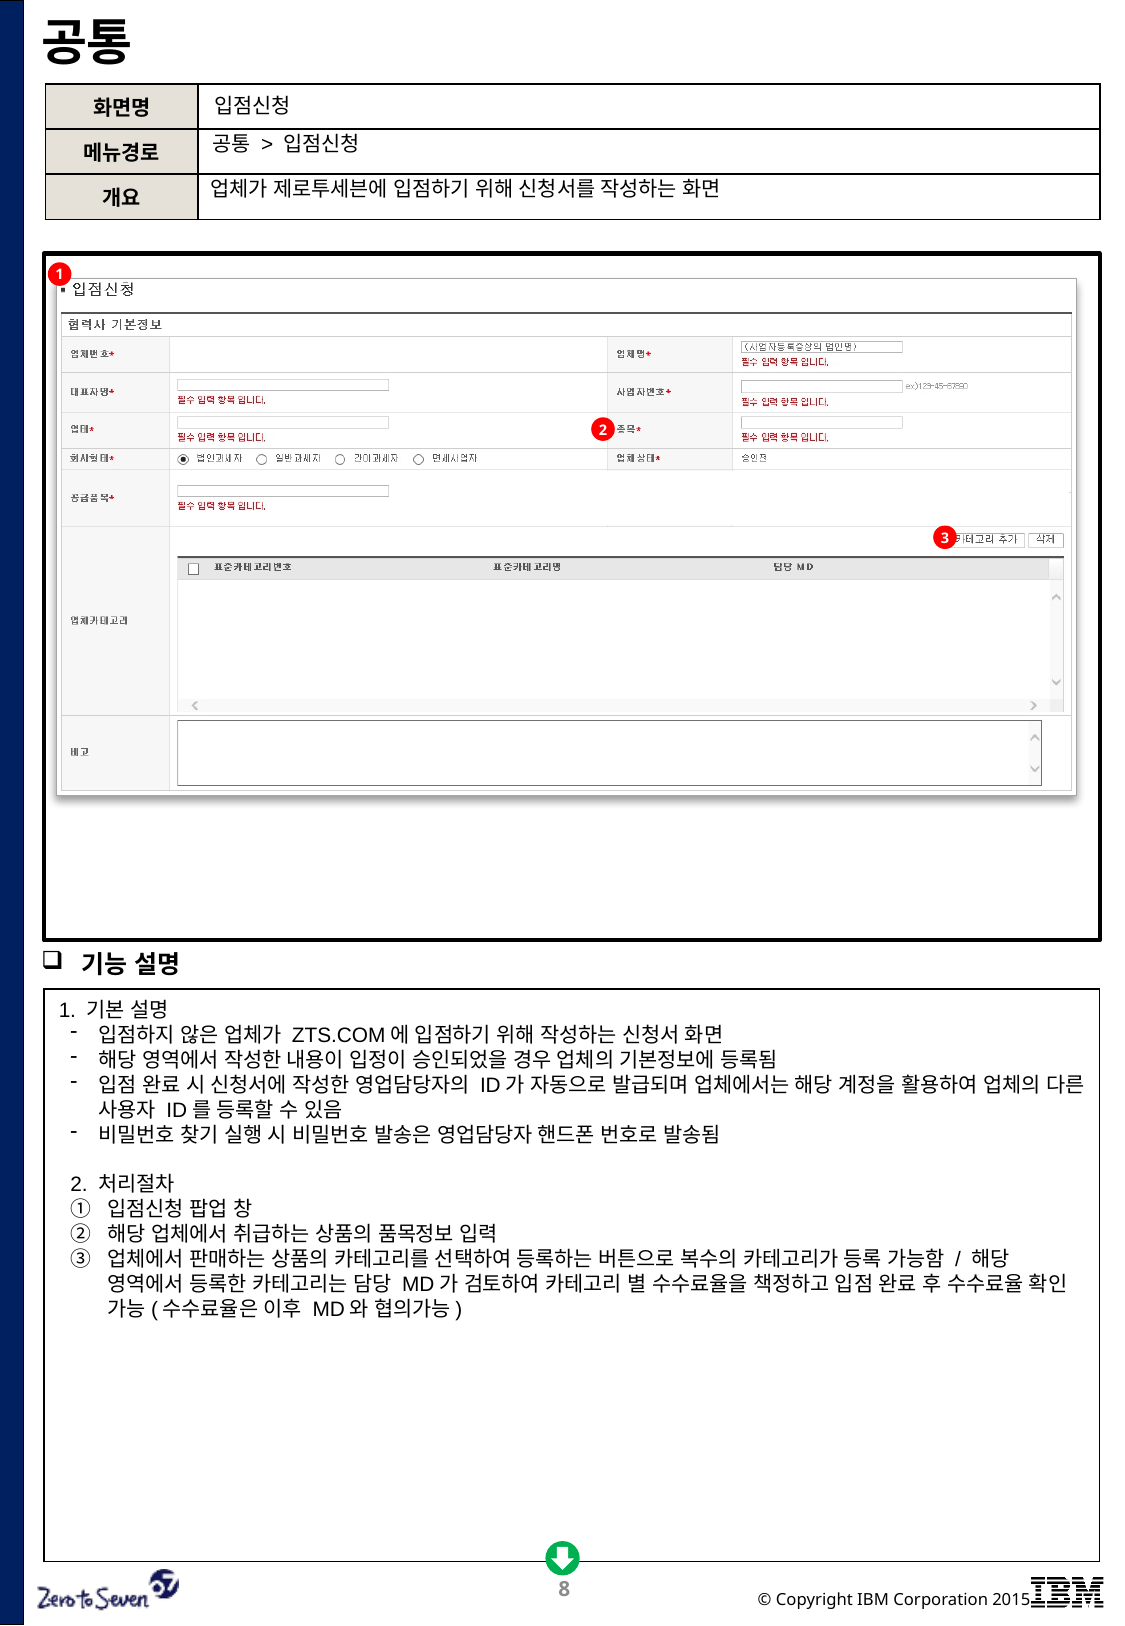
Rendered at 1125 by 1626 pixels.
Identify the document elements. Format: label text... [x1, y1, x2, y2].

text_box 1. 기본 설명 입점하지 않은 업체가 ZTS.COM에 입점하기 위해 작성하는 신청서 화면 해당 영역에서 작성한 내용이 입정이 승인되었을 경우 업체의 기본정보에 등록됨 입점 완료 시 신청서에 작성한 영업담당자의 ID가 자동으로 발급되며 업체에서는 해당 계정을 활용하여 업체의 다른 사용자 ID를 등록할 수 있음 비밀번호 찾기 실행 시 비밀번호 발송은 영업담당자 핸드폰 번호로 발송됨 2. 처리절차 입점신청 팝업 창 해당 업체에서 취급하는 상품의 품목정보 입력 업체에서 판매하는 상품의 카테고리를 선택하여 등록하는 버튼으로 복수의 카테고리가 등록 가능함 / 해당 영역에서 등록한 카테고리는 담당 MD가 검토하여 카테고리 별 수수료율을 책정하고 입점 완료 후 수수료율 확인 가능(수수료율은 이후 MD와 협의가능) [43, 988, 1100, 1562]
text_box 기능 설명 [26, 941, 1107, 987]
text_box 입점신청 [199, 85, 508, 123]
picture [33, 1569, 179, 1612]
picture [1031, 1577, 1104, 1608]
title 공통 [26, 1, 1094, 79]
text_box 공통 > 입점신청 [197, 123, 934, 164]
text_box 업체가 제로투세븐에 입점하기 위해 신청서를 작성하는 화면 [196, 167, 932, 208]
text_box [42, 251, 1102, 942]
picture [55, 278, 1077, 796]
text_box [544, 1540, 580, 1576]
